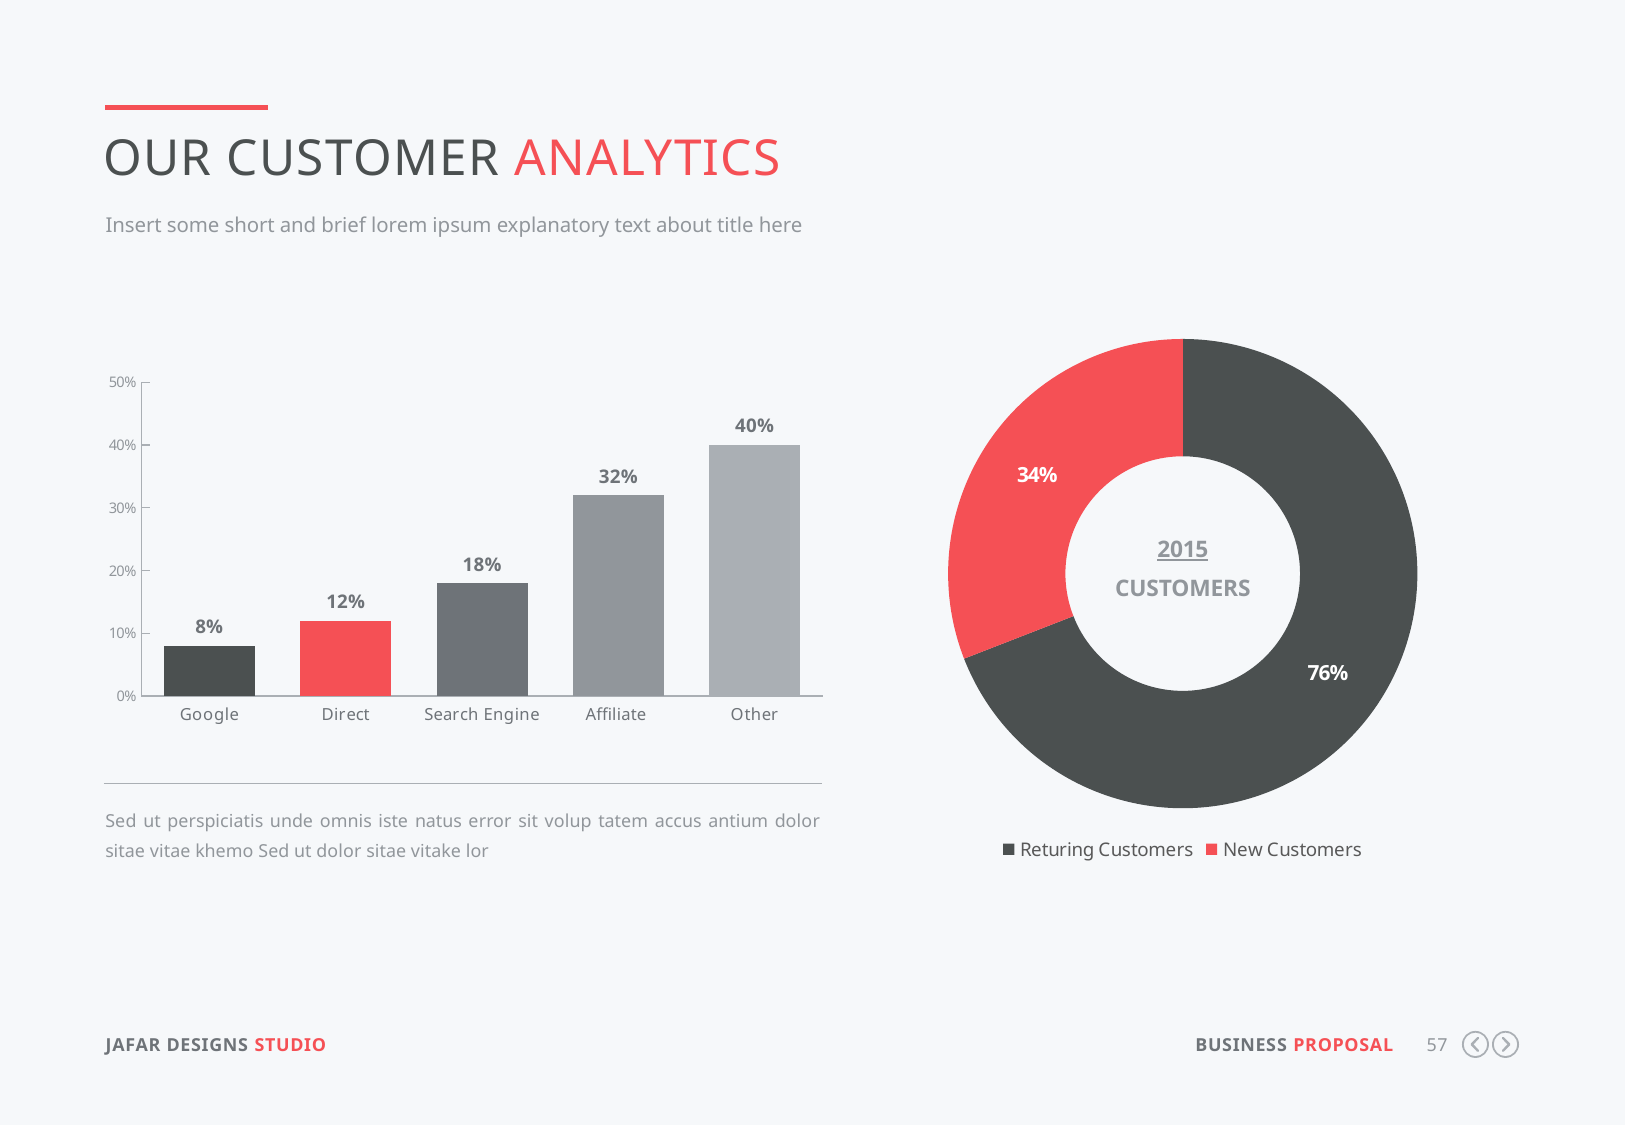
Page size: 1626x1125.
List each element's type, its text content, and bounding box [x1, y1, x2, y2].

text_box Sed ut perspiciatis unde omnis iste natus error sit volup tatem accus antium dolor sitae vitae khemo Sed ut dolor sitae vitake lor [105, 801, 822, 861]
list Insert some short and brief lorem ipsum explanatory text about title here [105, 209, 1519, 241]
list Our customer analytics [103, 125, 1518, 187]
chart [93, 364, 838, 733]
chart [866, 328, 1500, 869]
